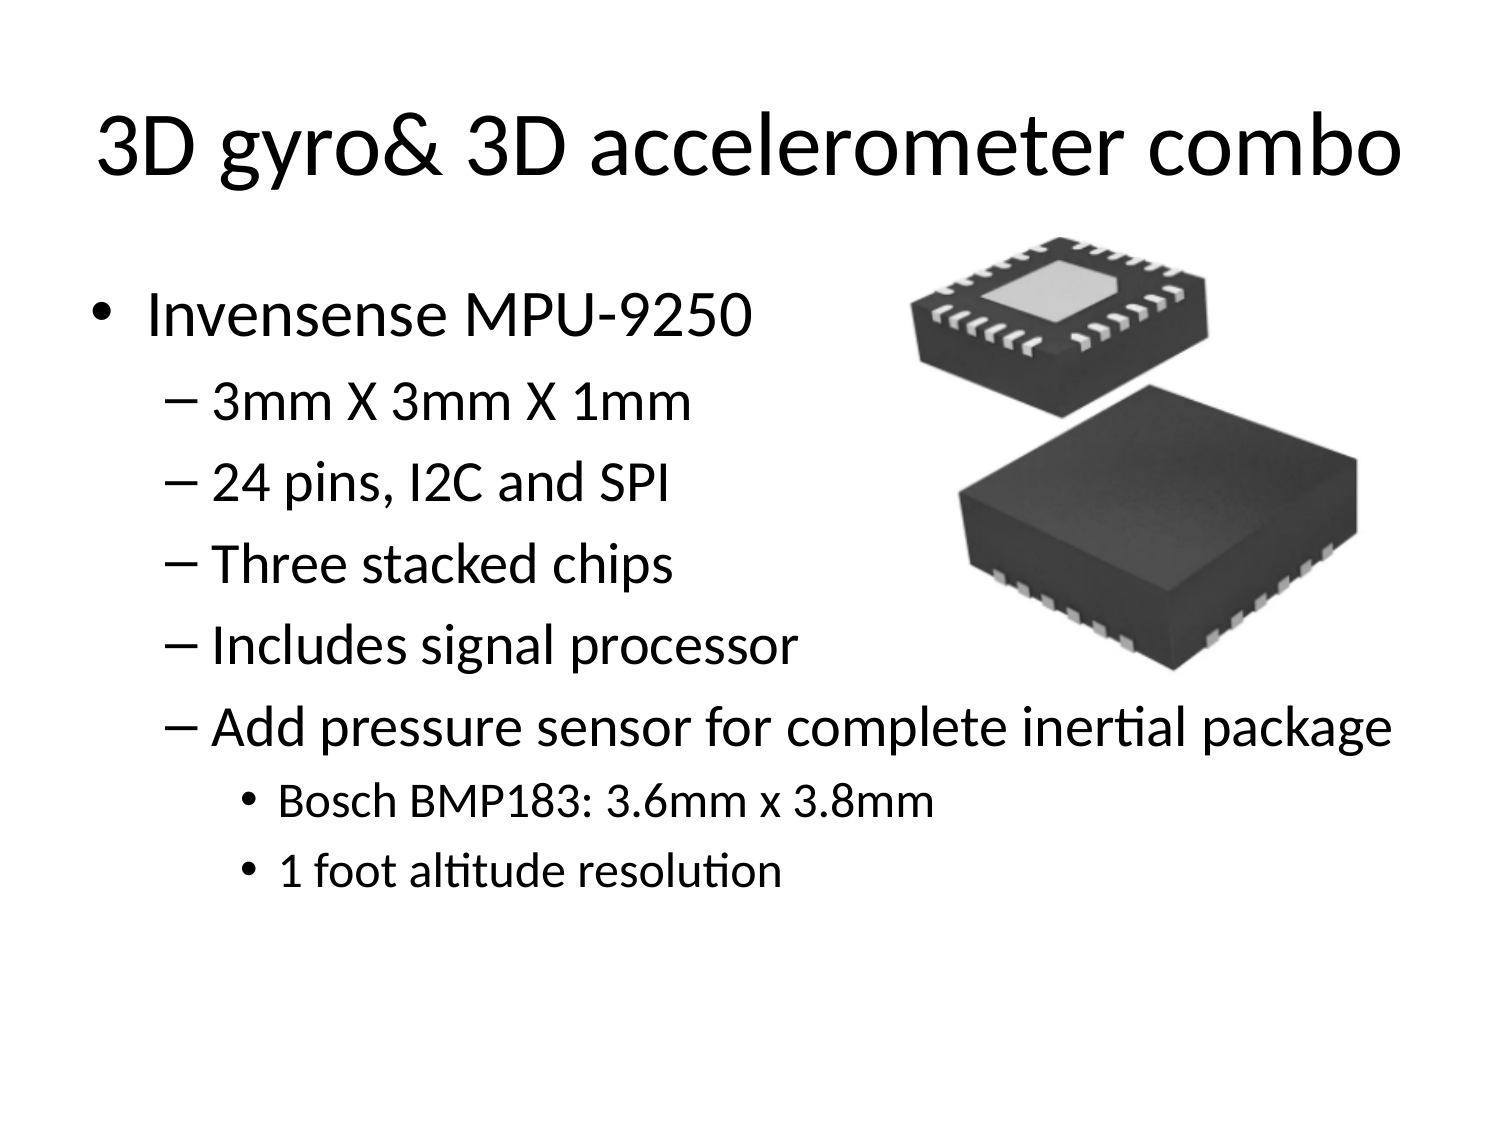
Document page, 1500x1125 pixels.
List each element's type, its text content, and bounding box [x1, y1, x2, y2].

title 3D gyro& 3D accelerometer combo [75, 45, 1425, 233]
list Invensense MPU-9250 3mm X 3mm X 1mm 24 pins, I2C and SPI Three stacked chips Includes signal processor Add pressure sensor for complete inertial package Bosch BMP183: 3.6mm x 3.8mm 1 foot altitude resolution [75, 262, 1425, 1005]
picture [899, 237, 1366, 679]
